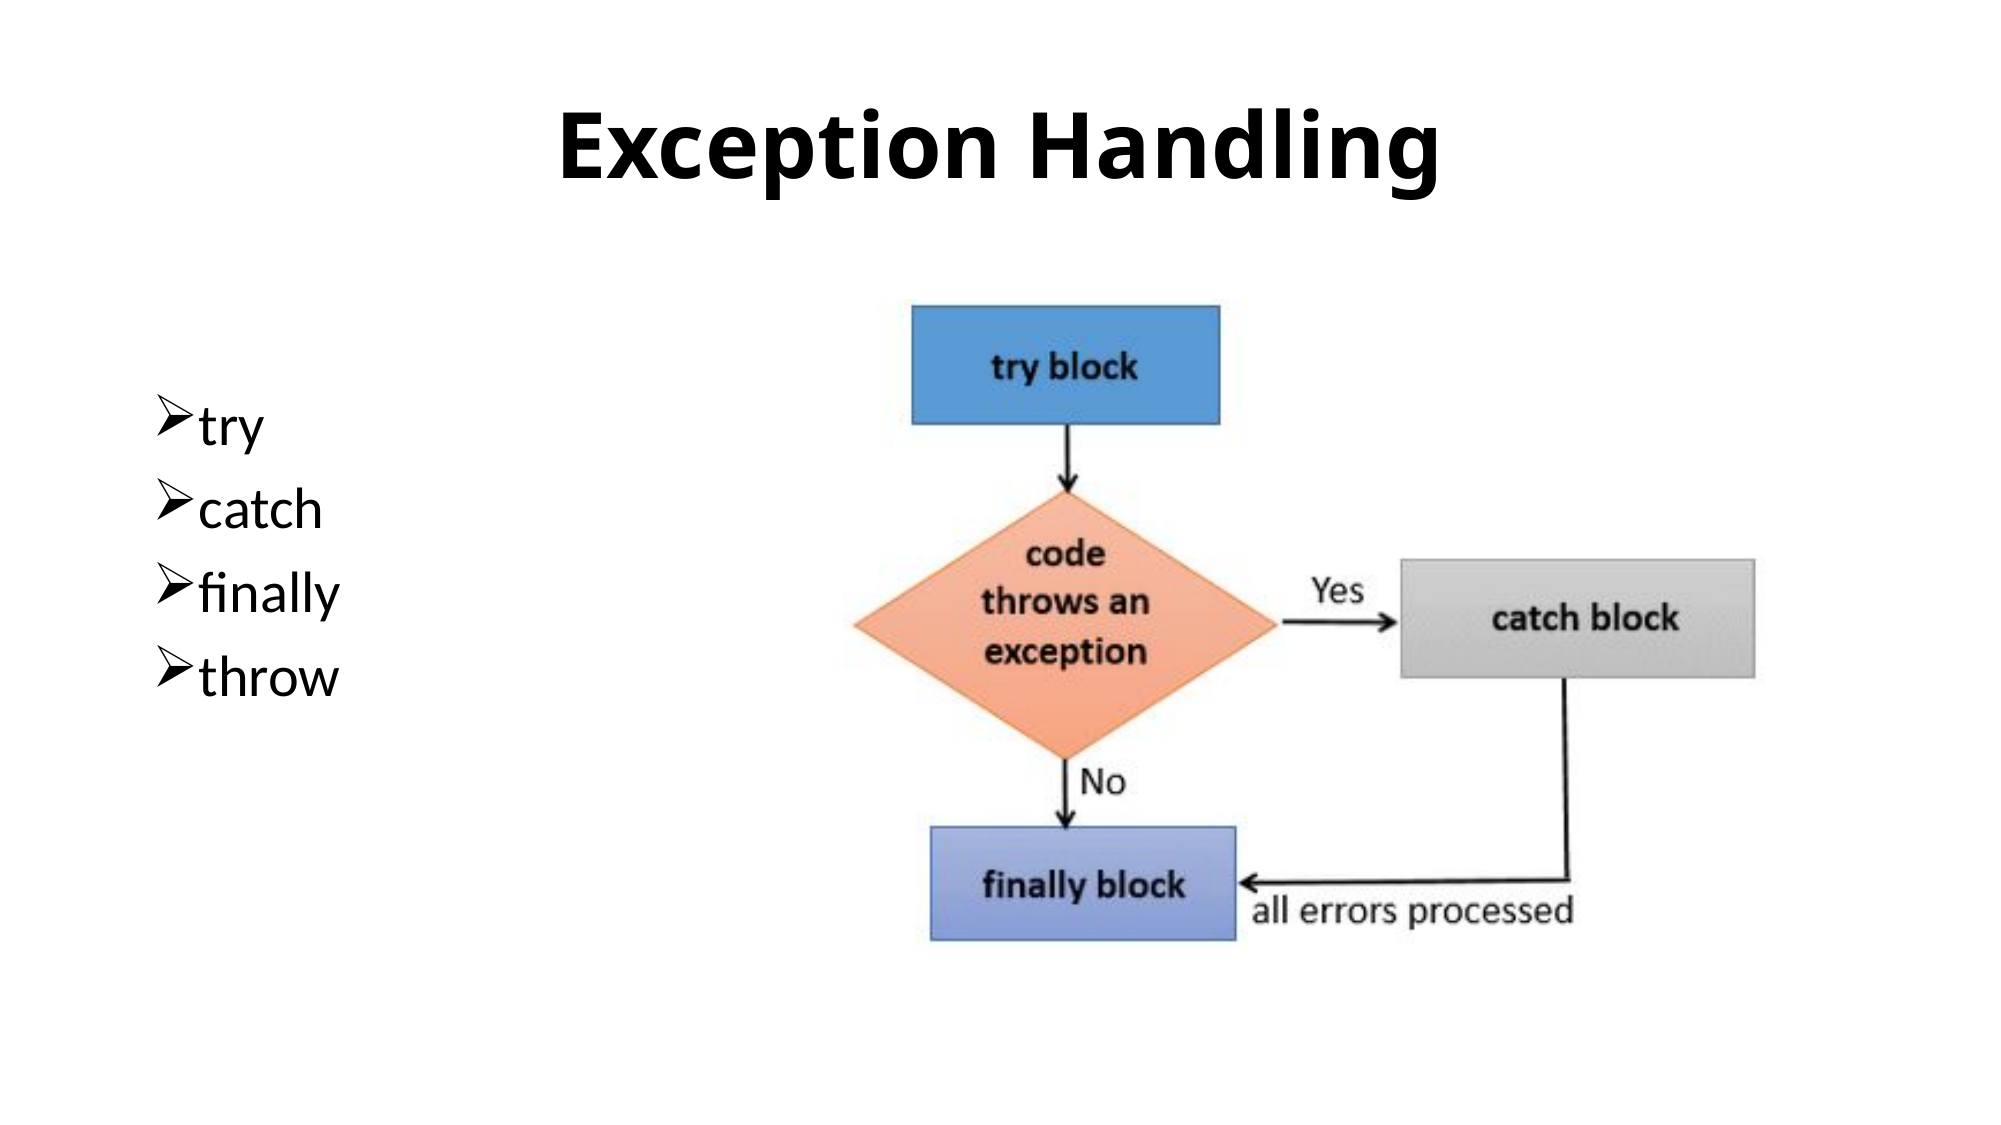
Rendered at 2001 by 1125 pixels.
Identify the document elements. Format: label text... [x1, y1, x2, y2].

title Exception Handling [137, 59, 1863, 213]
list try catch finally throw [137, 213, 1863, 1014]
picture [843, 299, 1770, 951]
